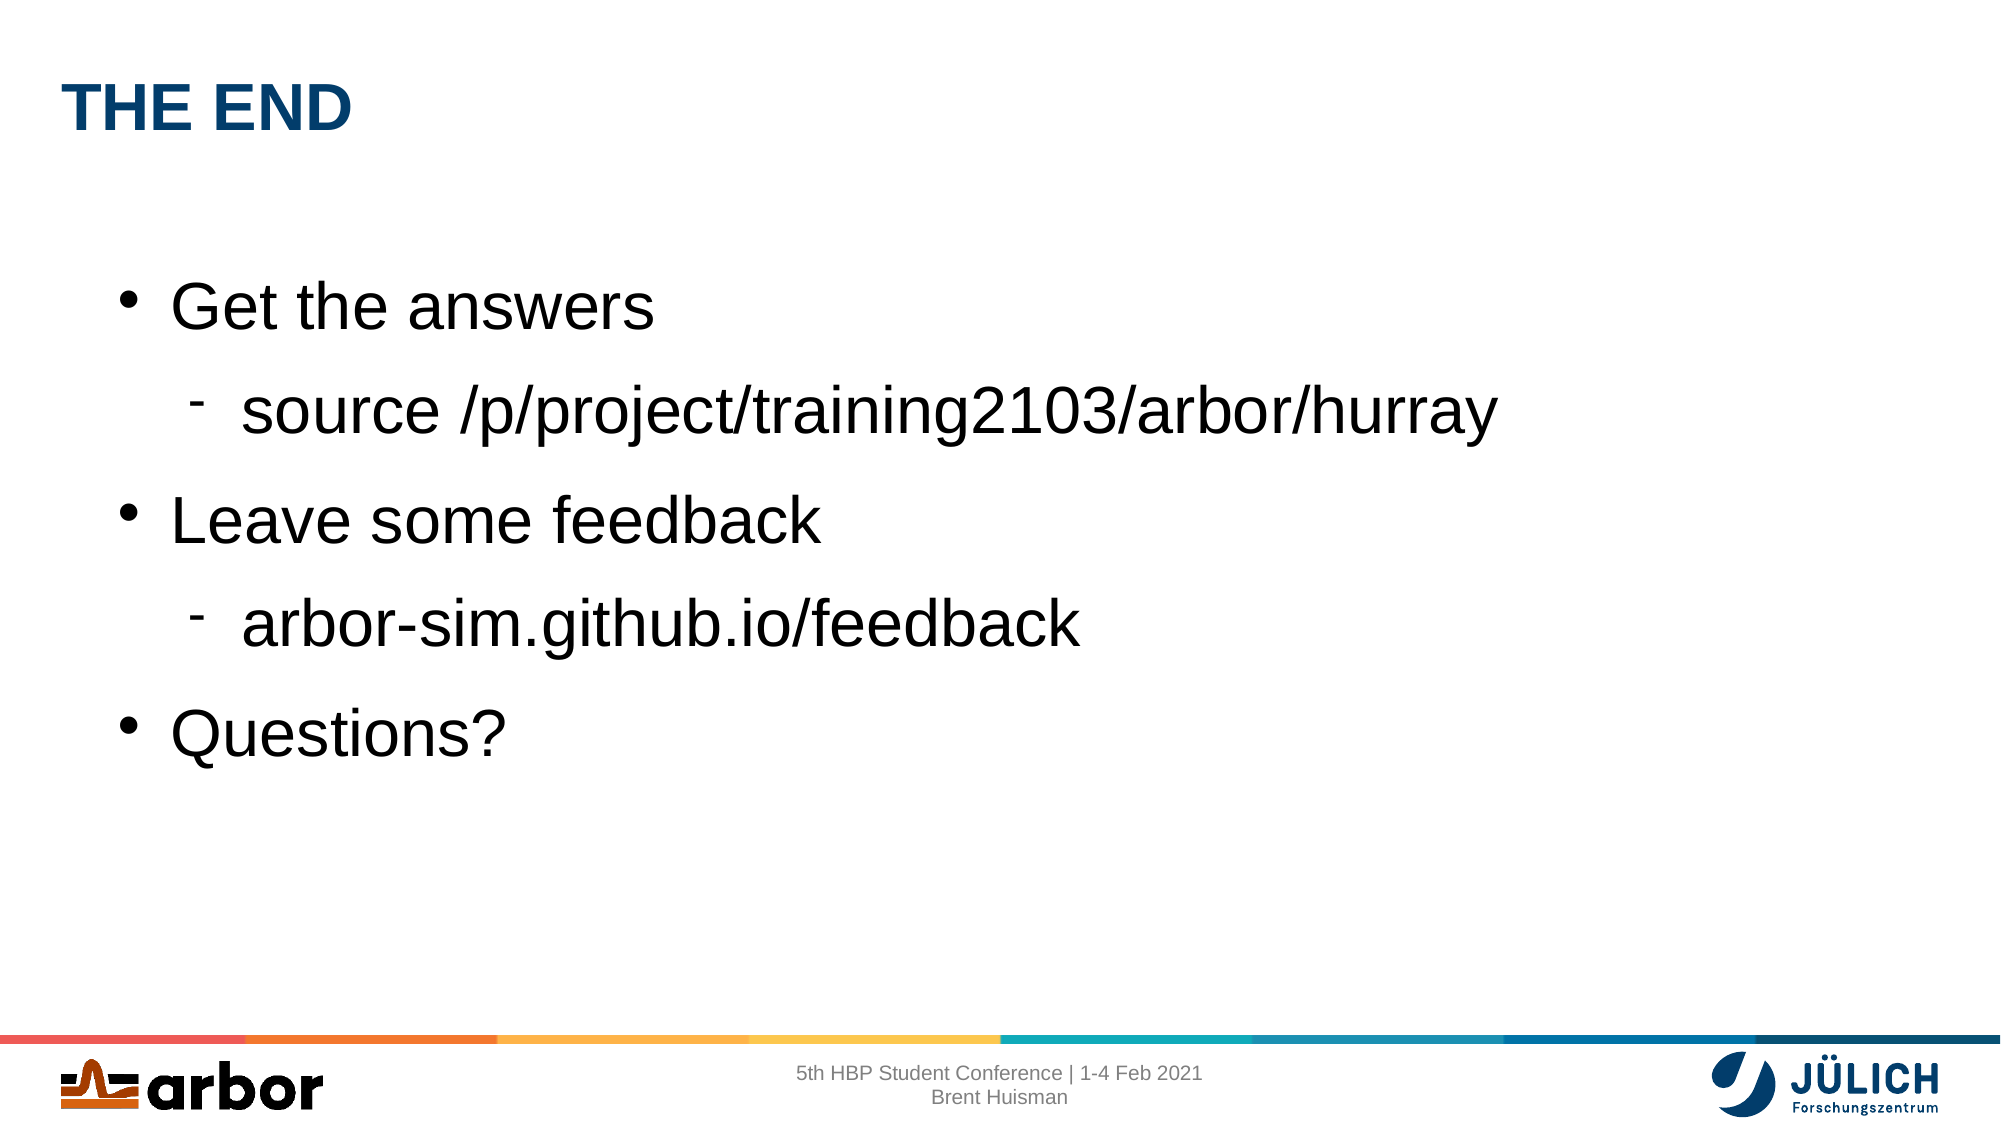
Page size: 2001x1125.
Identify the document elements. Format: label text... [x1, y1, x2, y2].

text_box Get the answers source /p/project/training2103/arbor/hurray Leave some feedback arbor-sim.github.io/feedback Questions? [99, 263, 1900, 916]
text_box [99, 44, 1900, 233]
picture [0, 1035, 1502, 1044]
text_box The end [60, 53, 1939, 238]
picture [61, 1059, 323, 1110]
